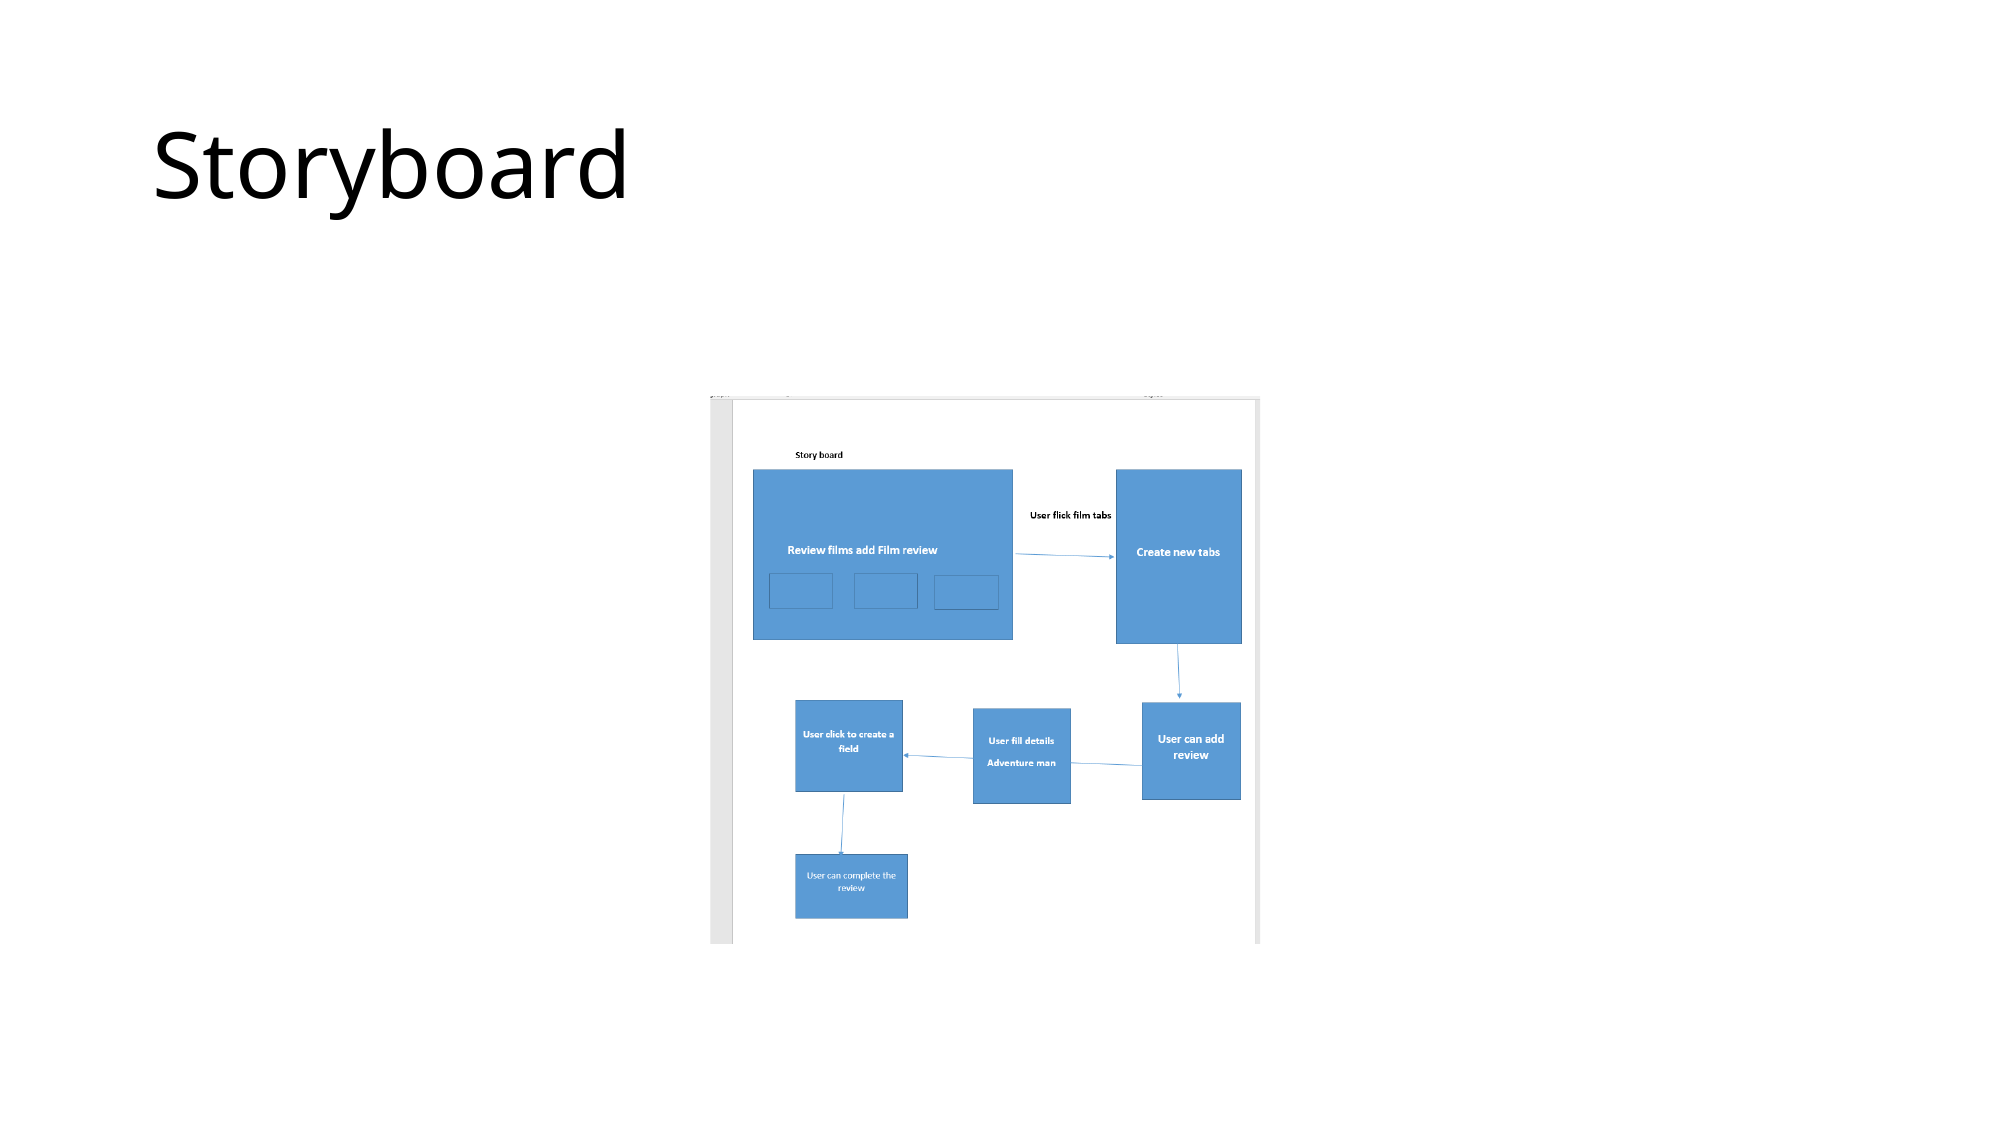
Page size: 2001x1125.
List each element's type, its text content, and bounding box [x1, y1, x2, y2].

title Storyboard [137, 59, 1863, 278]
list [710, 395, 1261, 944]
